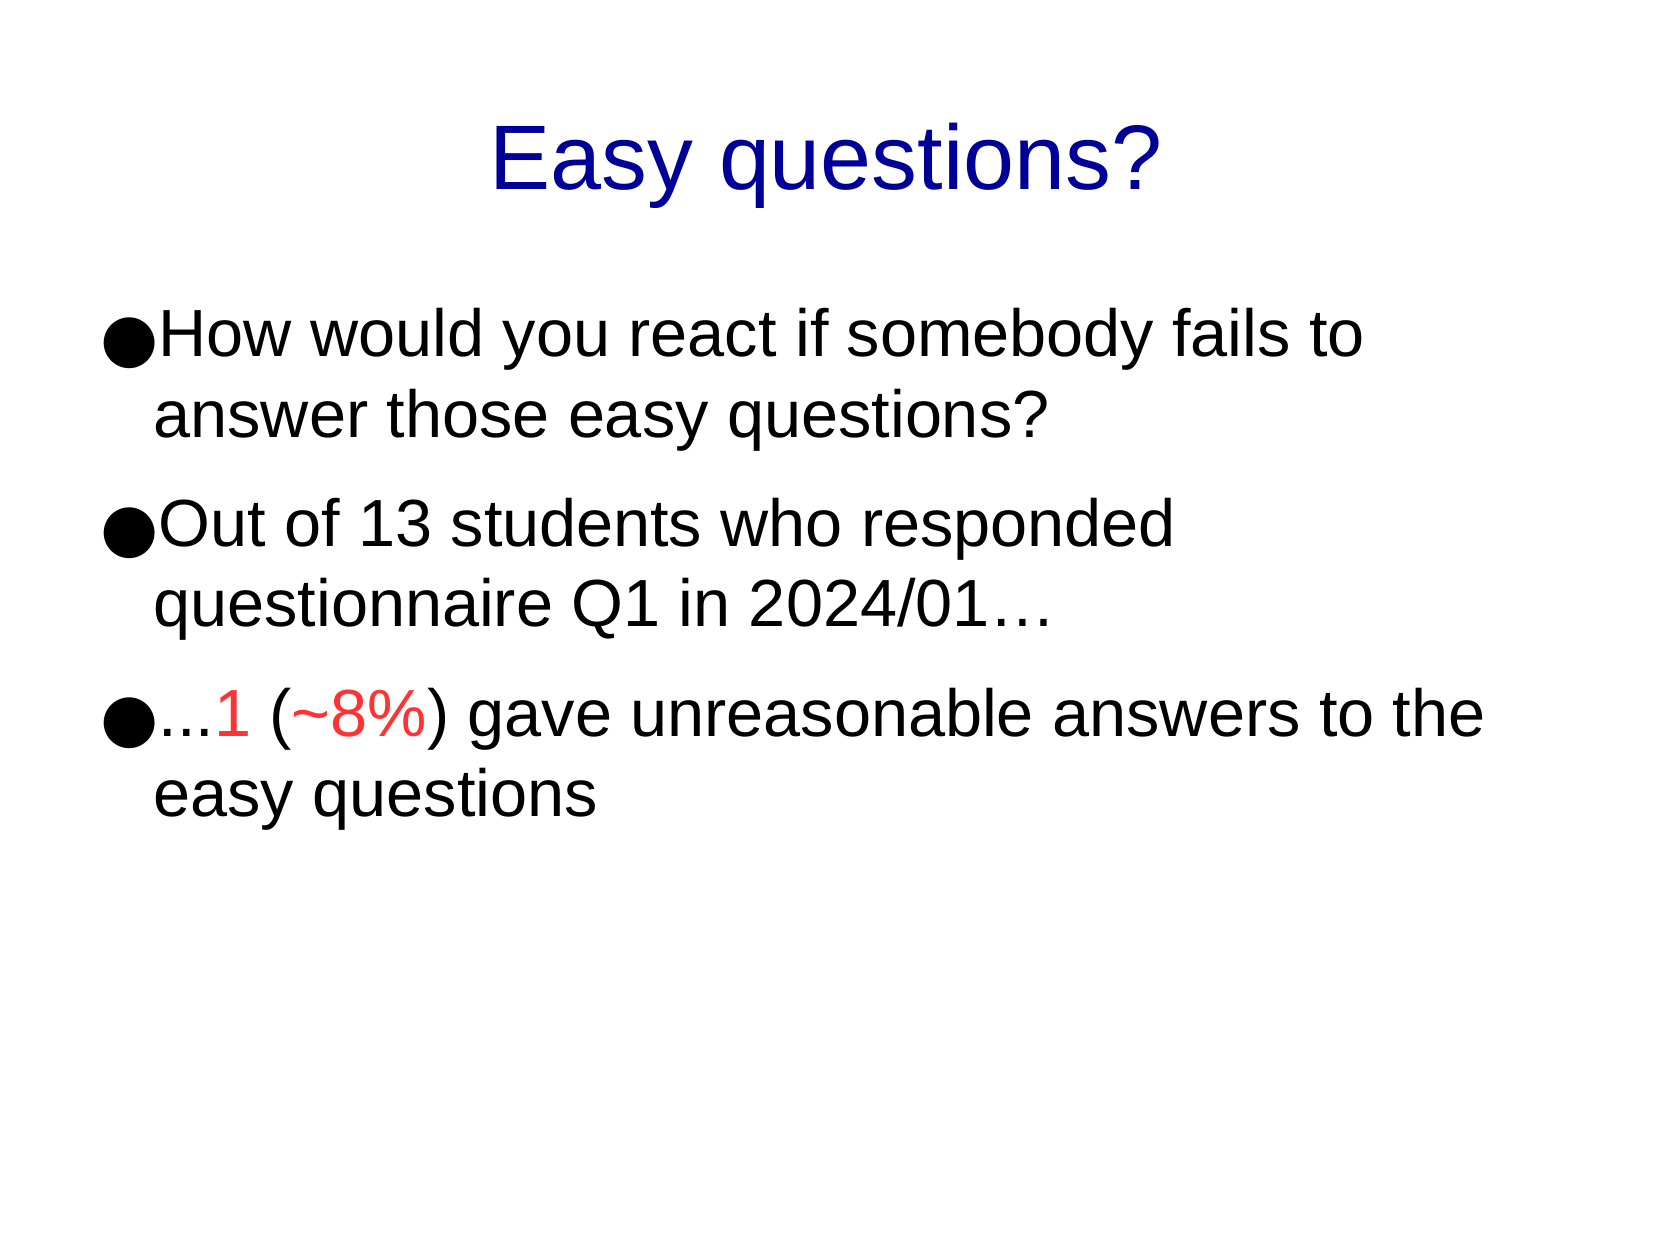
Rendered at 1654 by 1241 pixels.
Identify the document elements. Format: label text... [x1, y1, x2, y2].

text_box Easy questions? [82, 49, 1571, 257]
text_box How would you react if somebody fails to answer those easy questions? Out of 13 students who responded questionnaire Q1 in 2024/01… ...1 (~8%) gave unreasonable answers to the easy questions [82, 290, 1571, 1010]
